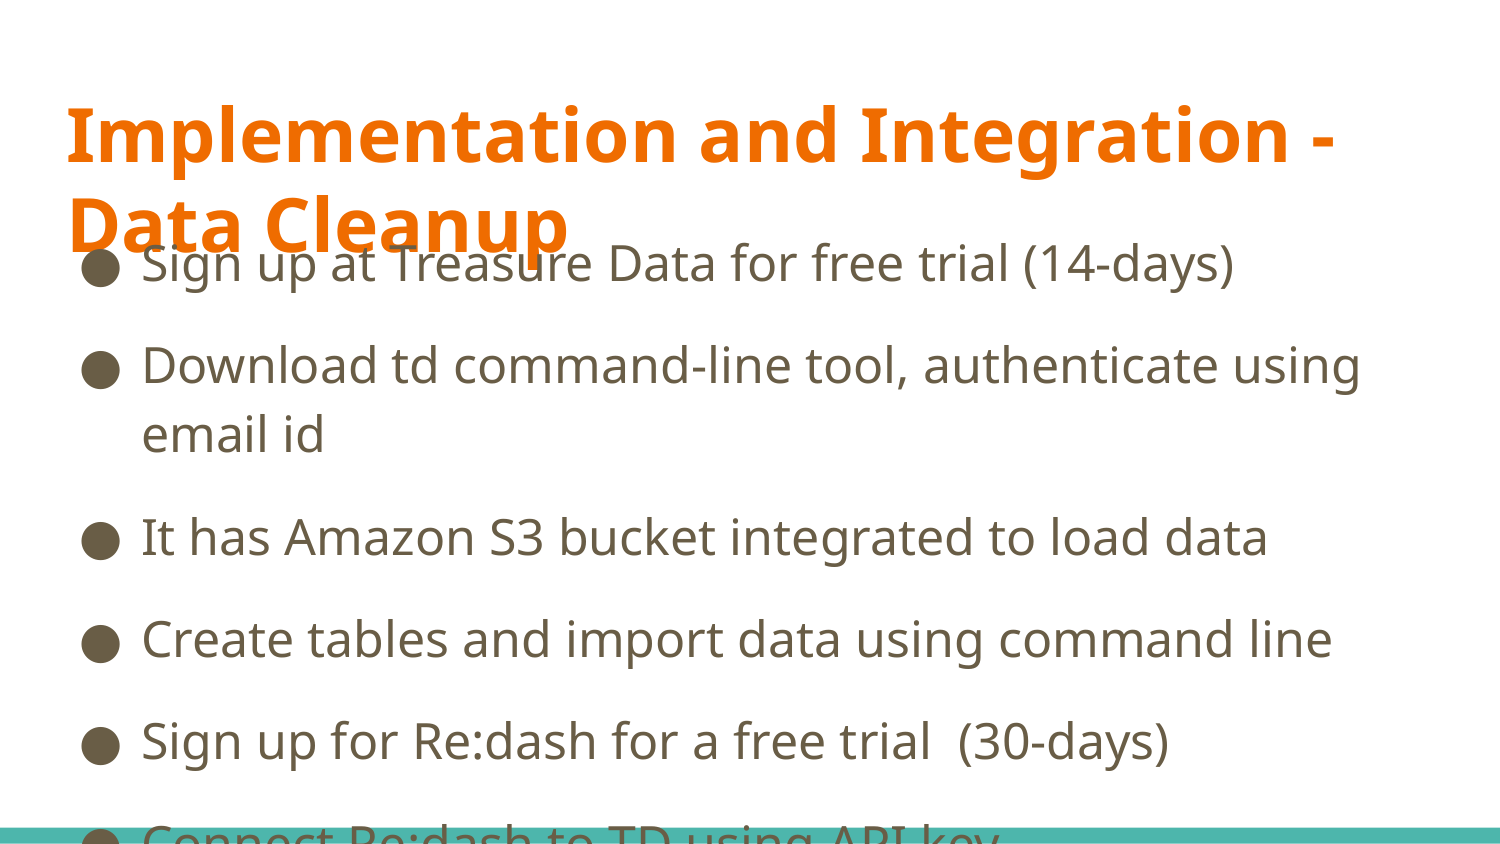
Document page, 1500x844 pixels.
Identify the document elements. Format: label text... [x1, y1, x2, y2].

list Sign up at Treasure Data for free trial (14-days) Download td command-line tool, authenticate using email id It has Amazon S3 bucket integrated to load data Create tables and import data using command line Sign up for Re:dash for a free trial (30-days) Connect Re:dash to TD using API key Issue Hive/Presto queries within Re:dash [51, 207, 1449, 750]
title Implementation and Integration - Data Cleanup [51, 72, 1449, 189]
